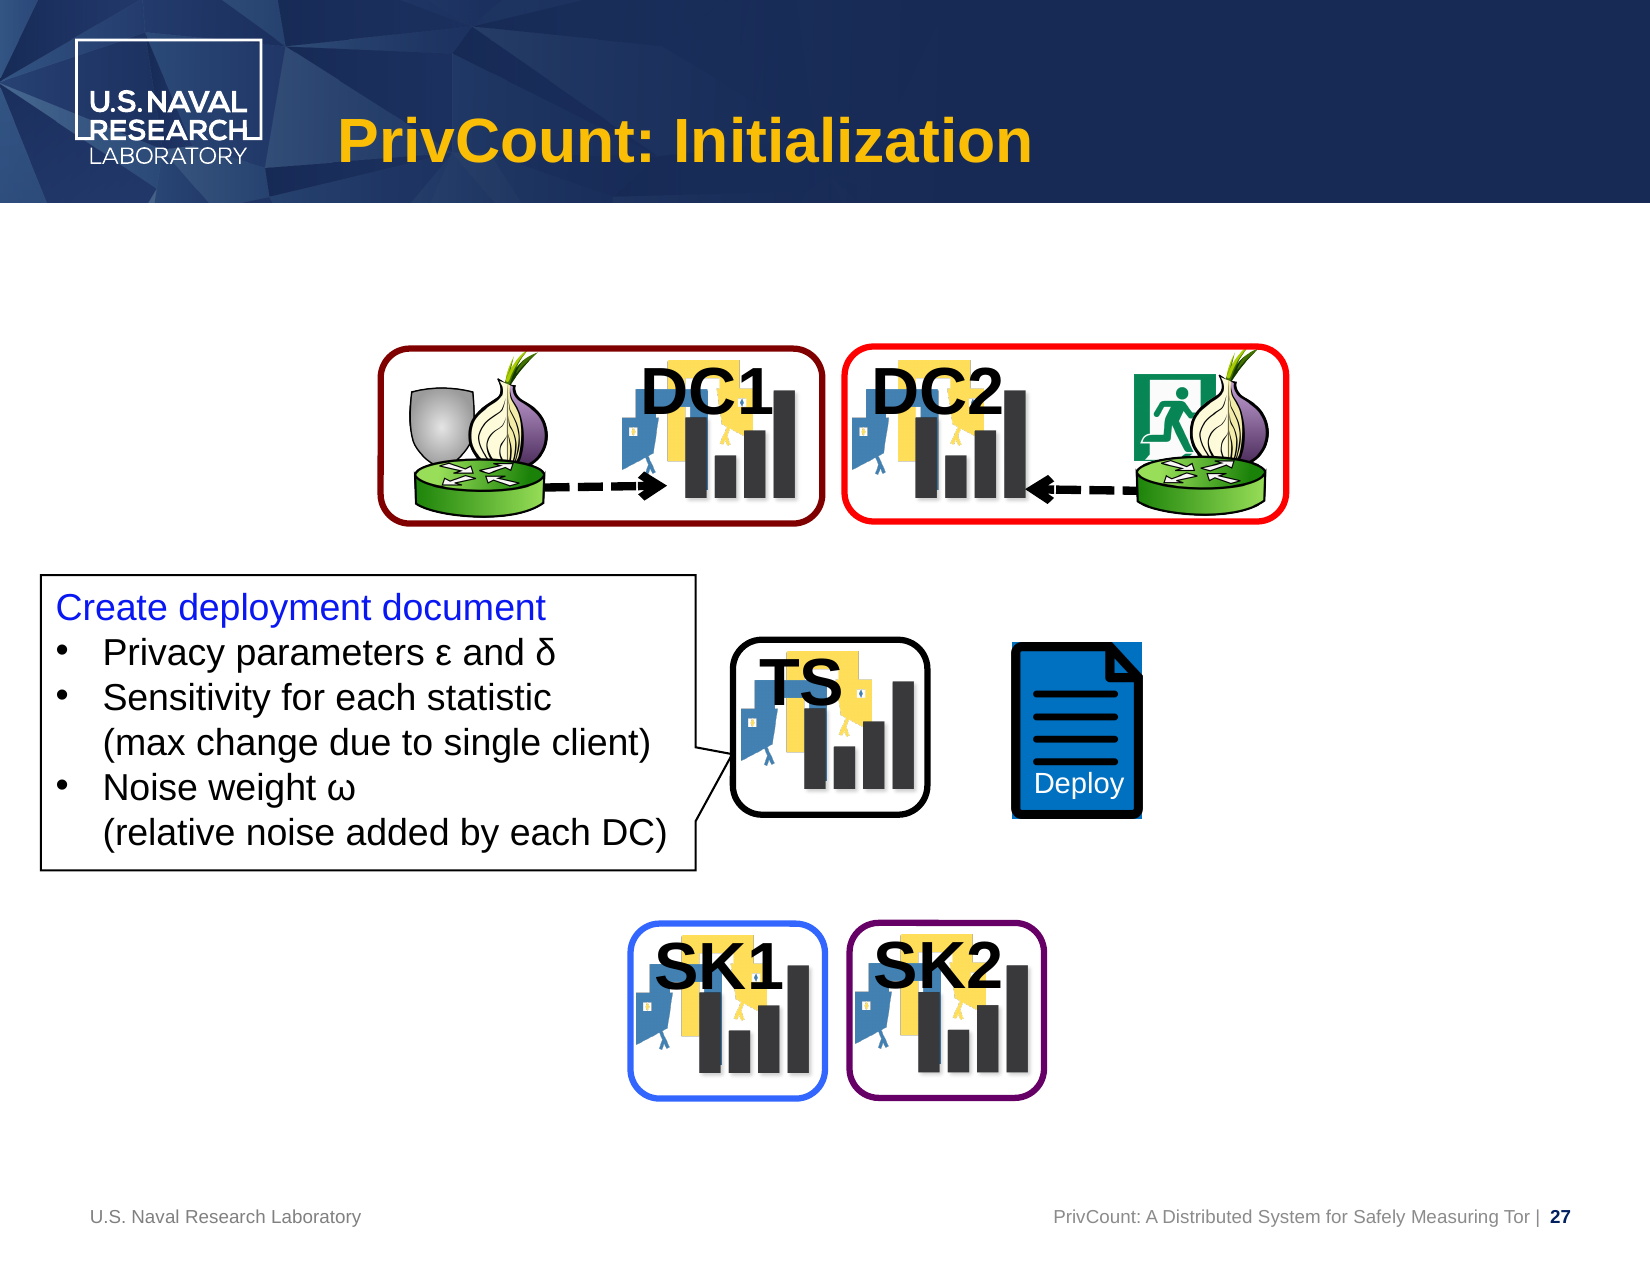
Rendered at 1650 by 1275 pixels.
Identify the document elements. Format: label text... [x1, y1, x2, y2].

text_box Create deployment document Privacy parameters ε and δ Sensitivity for each statistic (max change due to single client) Noise weight ω (relative noise added by each DC) [40, 574, 729, 871]
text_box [844, 340, 1287, 524]
slide_number PrivCount: A Distributed System for Safely Measuring Tor | 27 [1012, 1181, 1572, 1250]
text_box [380, 340, 823, 524]
footer U.S. Naval Research Laboratory [75, 1181, 632, 1250]
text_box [849, 914, 1048, 1098]
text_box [1011, 642, 1143, 819]
picture [0, 0, 1650, 203]
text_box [630, 915, 829, 1099]
title PrivCount: Initialization [337, 104, 1538, 180]
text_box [732, 631, 934, 815]
